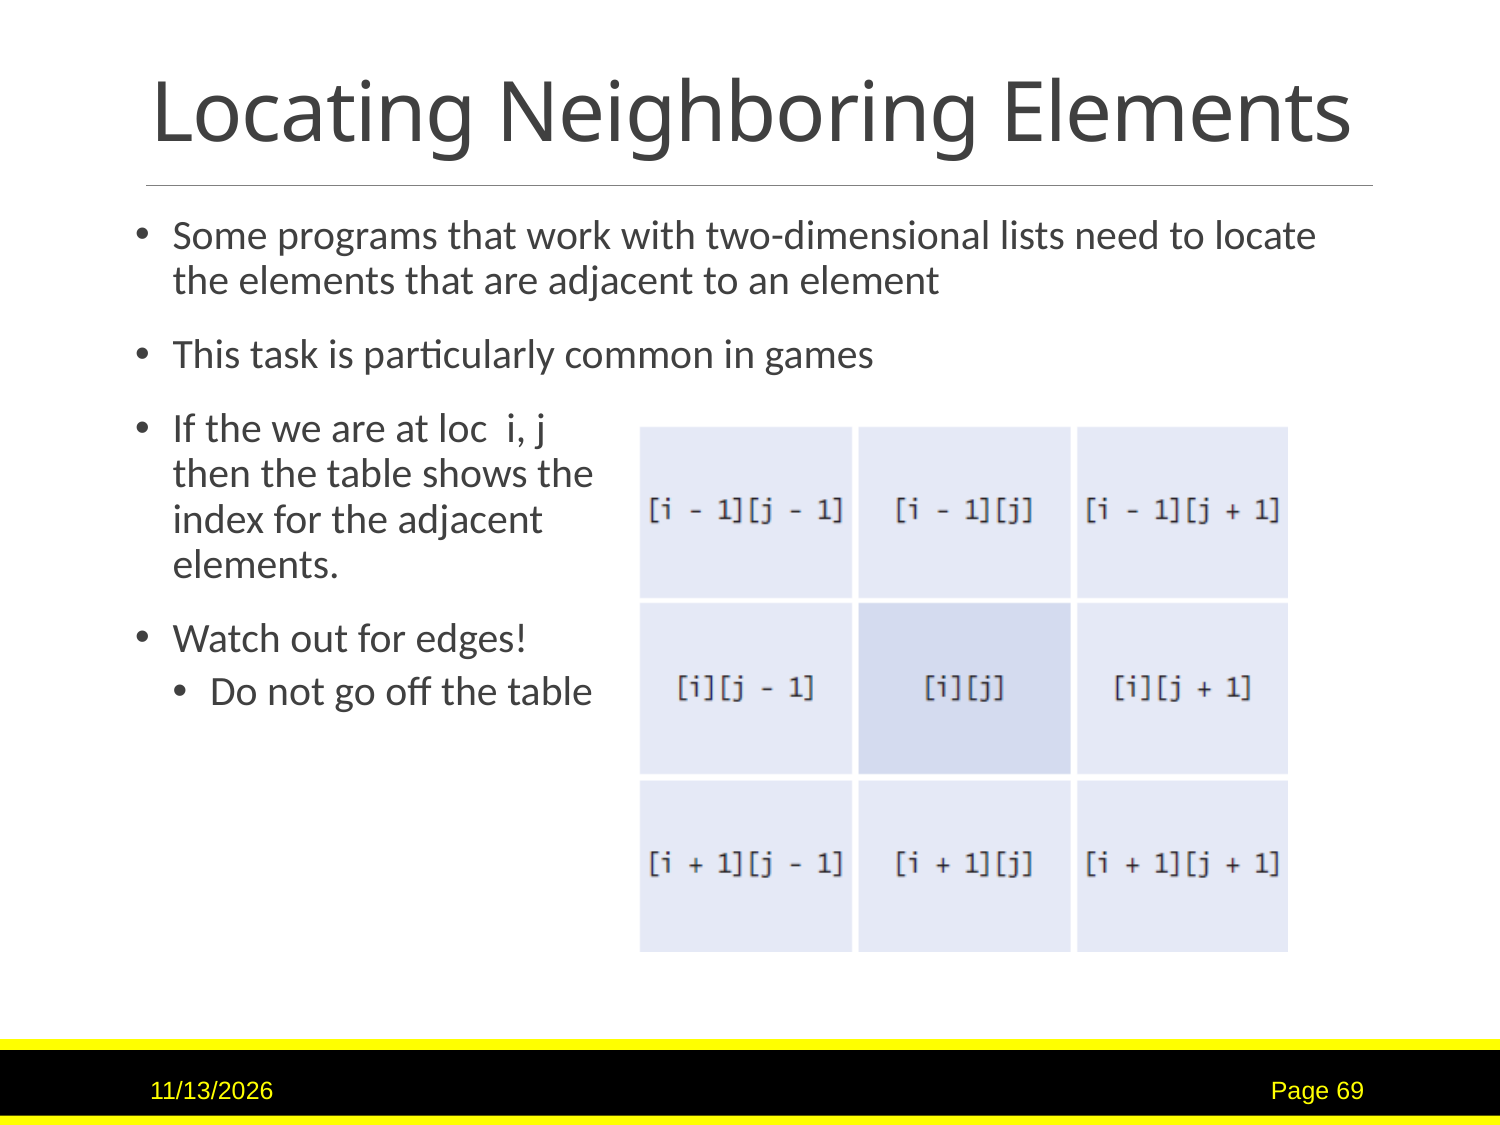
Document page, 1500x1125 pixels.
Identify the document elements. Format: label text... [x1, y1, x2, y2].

title Locating Neighboring Elements [135, 47, 1373, 167]
slide_number Page 69 [1218, 1059, 1380, 1120]
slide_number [135, 1059, 440, 1120]
picture [636, 424, 1288, 953]
list Some programs that work with two-dimensional lists need to locate the elements that are adjacent to an element This task is particularly common in games If the we are at loc i, j then the table shows the index for the adjacent elements. Watch out for edges! Do not go off the table [135, 205, 1373, 963]
